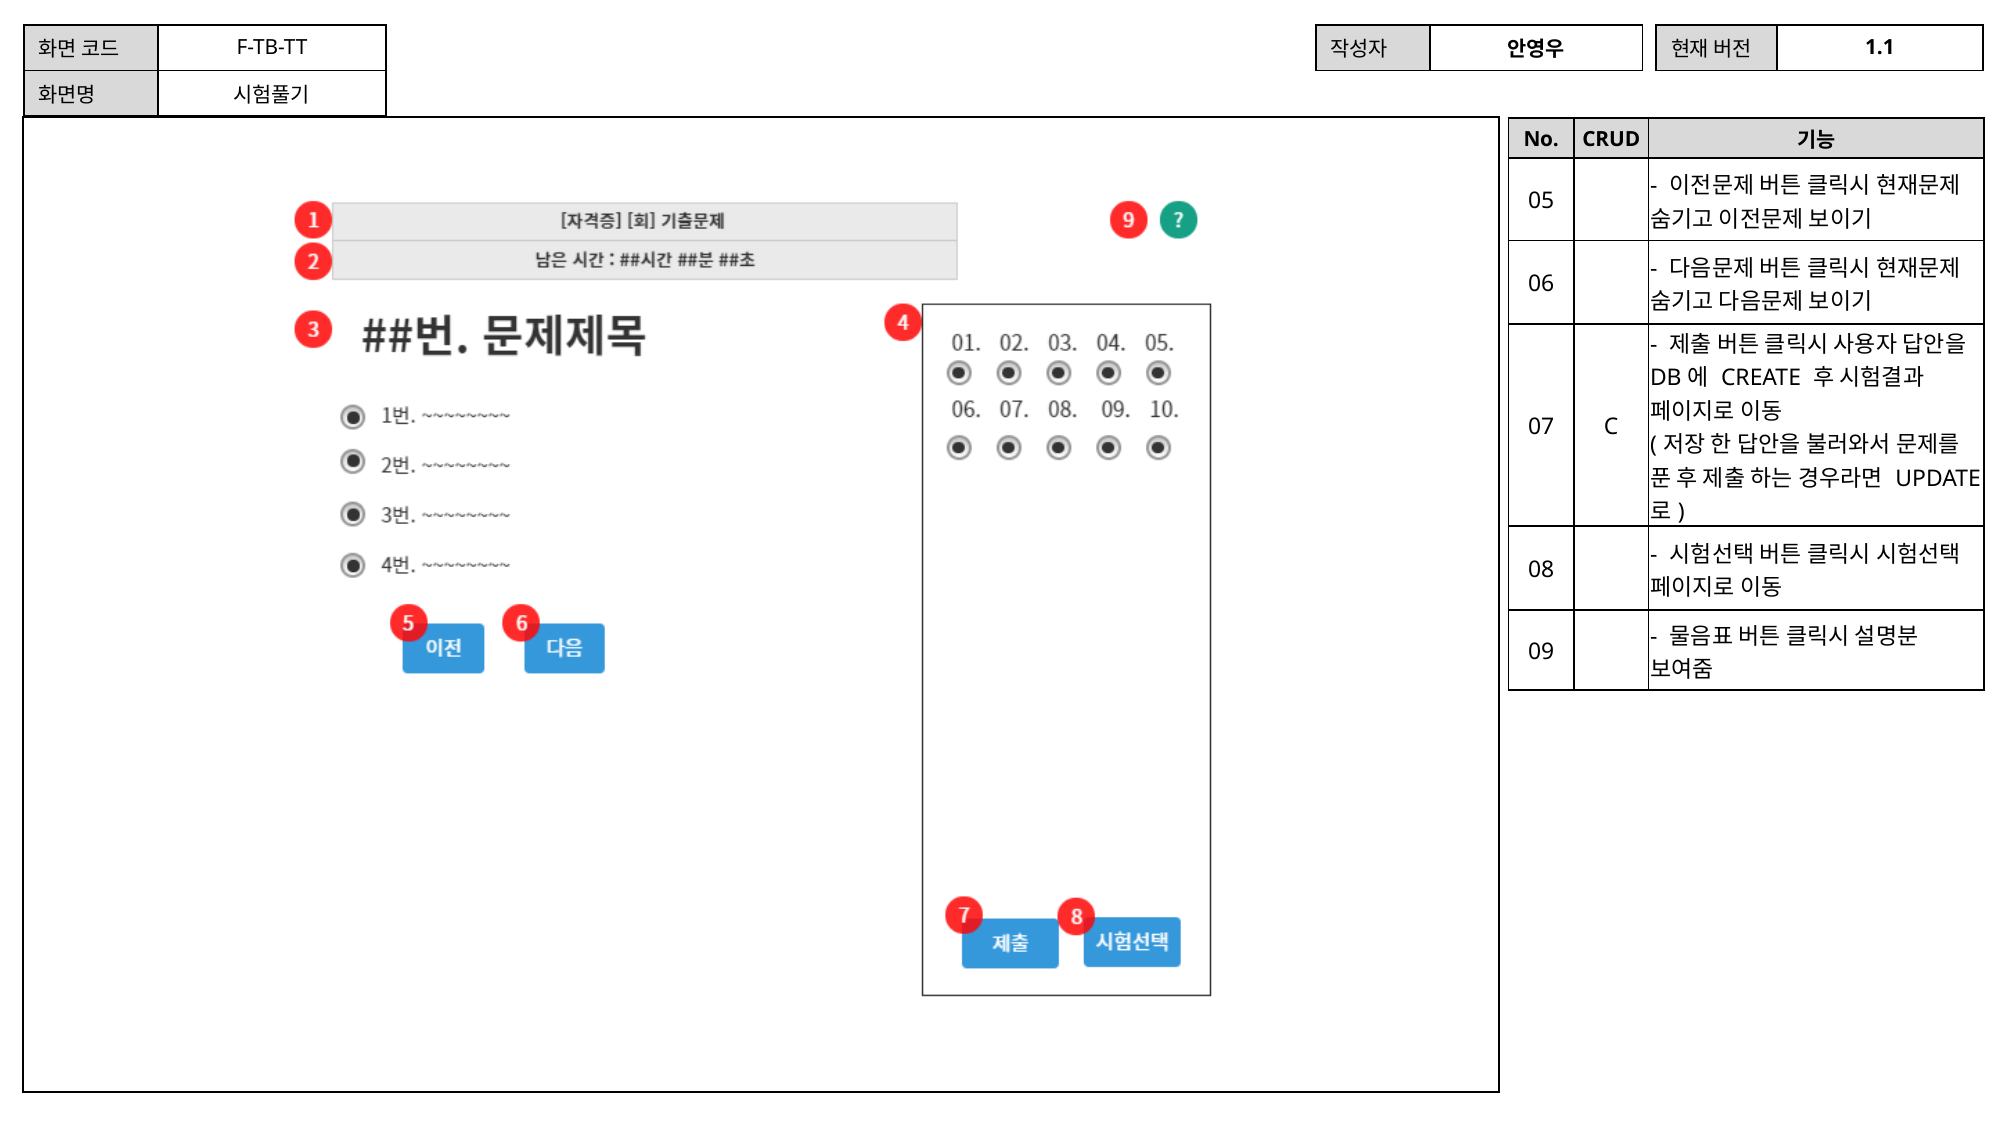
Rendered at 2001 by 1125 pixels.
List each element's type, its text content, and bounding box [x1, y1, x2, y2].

table_header 작성자 [1317, 26, 1429, 70]
table_cell - 제출 버튼 클릭시 사용자 답안을 DB에 CREATE 후 시험결과 페이지로 이동 (저장 한 답안을 불러와서 문제를 푼 후 제출 하는 경우라면 UPDATE로) [1649, 325, 1983, 525]
table_header 1.1 [1778, 26, 1982, 70]
table_cell [1575, 611, 1648, 689]
table_header 현재 버전 [1657, 26, 1776, 70]
table_cell - 다음문제 버튼 클릭시 현재문제 숨기고 다음문제 보이기 [1649, 241, 1983, 323]
table_header F-TB-TT [159, 26, 385, 70]
text_box [22, 116, 1500, 1093]
table_cell 05 [1509, 159, 1573, 240]
table_cell [1575, 241, 1648, 323]
picture [258, 168, 1264, 1042]
table_header 안영우 [1431, 26, 1642, 70]
table_cell 06 [1509, 241, 1573, 323]
table_cell 08 [1509, 527, 1573, 609]
table_cell - 시험선택 버튼 클릭시 시험선택 페이지로 이동 [1649, 527, 1983, 609]
table_cell [1575, 527, 1648, 609]
table_header 기능 [1649, 119, 1983, 157]
table_cell 시험풀기 [159, 71, 385, 115]
table_header 화면 코드 [25, 26, 157, 70]
table_cell [1575, 159, 1648, 240]
table_cell 07 [1509, 325, 1573, 525]
table_cell 화면명 [25, 71, 157, 115]
table_cell 09 [1509, 611, 1573, 689]
table_cell - 물음표 버튼 클릭시 설명분 보여줌 [1649, 611, 1983, 689]
table_header No. [1509, 119, 1573, 157]
table_cell - 이전문제 버튼 클릭시 현재문제 숨기고 이전문제 보이기 [1649, 159, 1983, 240]
table_header CRUD [1575, 119, 1648, 157]
table_cell C [1575, 325, 1648, 525]
